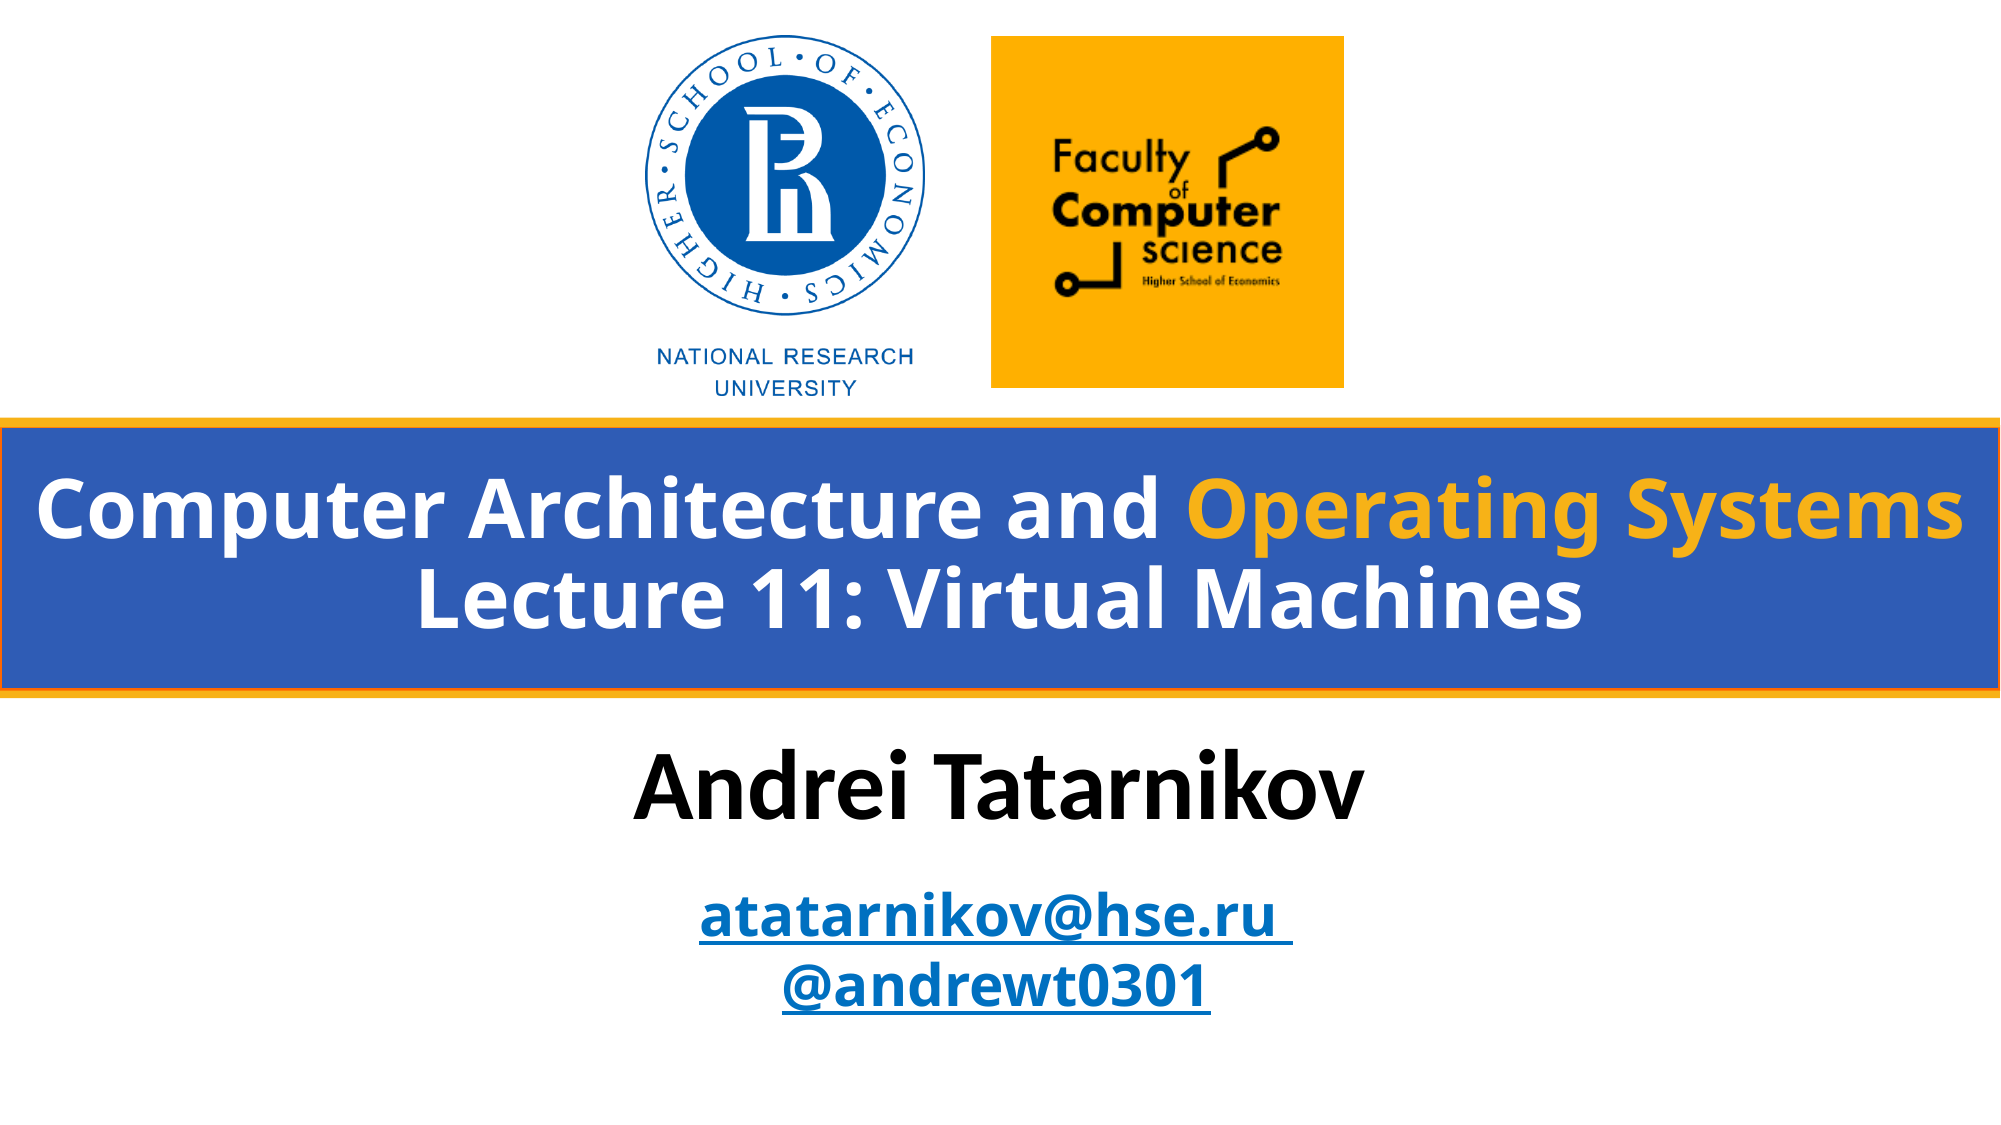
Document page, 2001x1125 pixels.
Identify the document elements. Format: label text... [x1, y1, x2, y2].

subtitle Andrei Tatarnikov [0, 725, 2000, 820]
picture [991, 36, 1344, 388]
text_box atatarnikov@hse.ru @andrewt0301 [0, 870, 2000, 1025]
title Computer Architecture and Operating Systems Lecture 11: Virtual Machines [0, 426, 2000, 687]
picture [645, 35, 925, 396]
